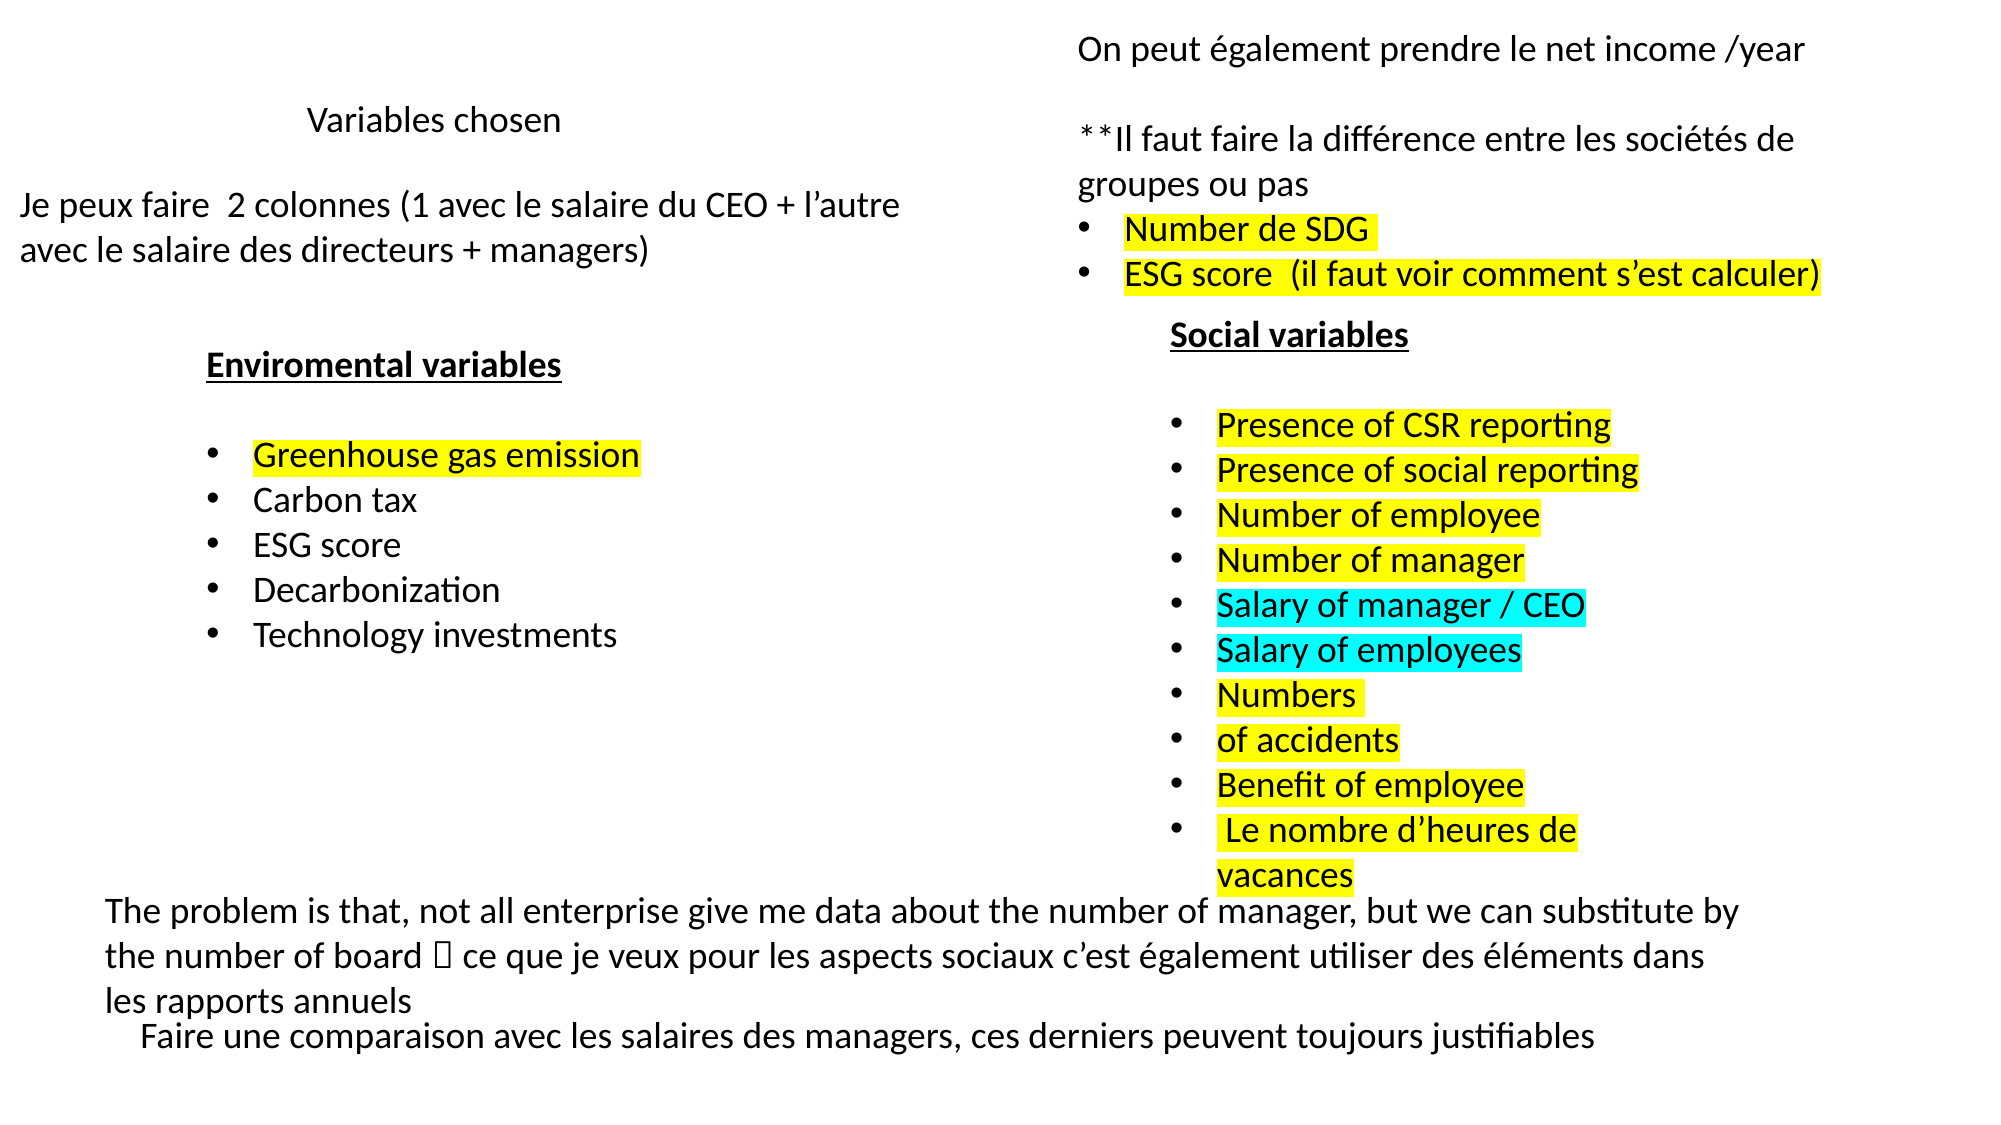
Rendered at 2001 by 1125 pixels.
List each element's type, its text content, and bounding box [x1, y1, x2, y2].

text_box Variables chosen [292, 88, 1062, 148]
text_box On peut également prendre le net income /year **Il faut faire la différence entre les sociétés de groupes ou pas Number de SDG ESG score (il faut voir comment s’est calculer) [1062, 16, 1907, 302]
text_box Enviromental variables Greenhouse gas emission Carbon tax ESG score Decarbonization Technology investments [191, 333, 702, 798]
text_box Je peux faire 2 colonnes (1 avec le salaire du CEO + l’autre avec le salaire des directeurs + managers) [4, 172, 959, 278]
text_box Social variables Presence of CSR reporting Presence of social reporting Number of employee Number of manager Salary of manager / CEO Salary of employees Numbers of accidents Benefit of employee Le nombre d’heures de vacances [1155, 302, 1666, 878]
text_box Faire une comparaison avec les salaires des managers, ces derniers peuvent toujours justifiables [125, 1003, 1862, 1064]
text_box The problem is that, not all enterprise give me data about the number of manager, but we can substitute by the number of board  ce que je veux pour les aspects sociaux c’est également utiliser des éléments dans les rapports annuels [90, 878, 1757, 1028]
